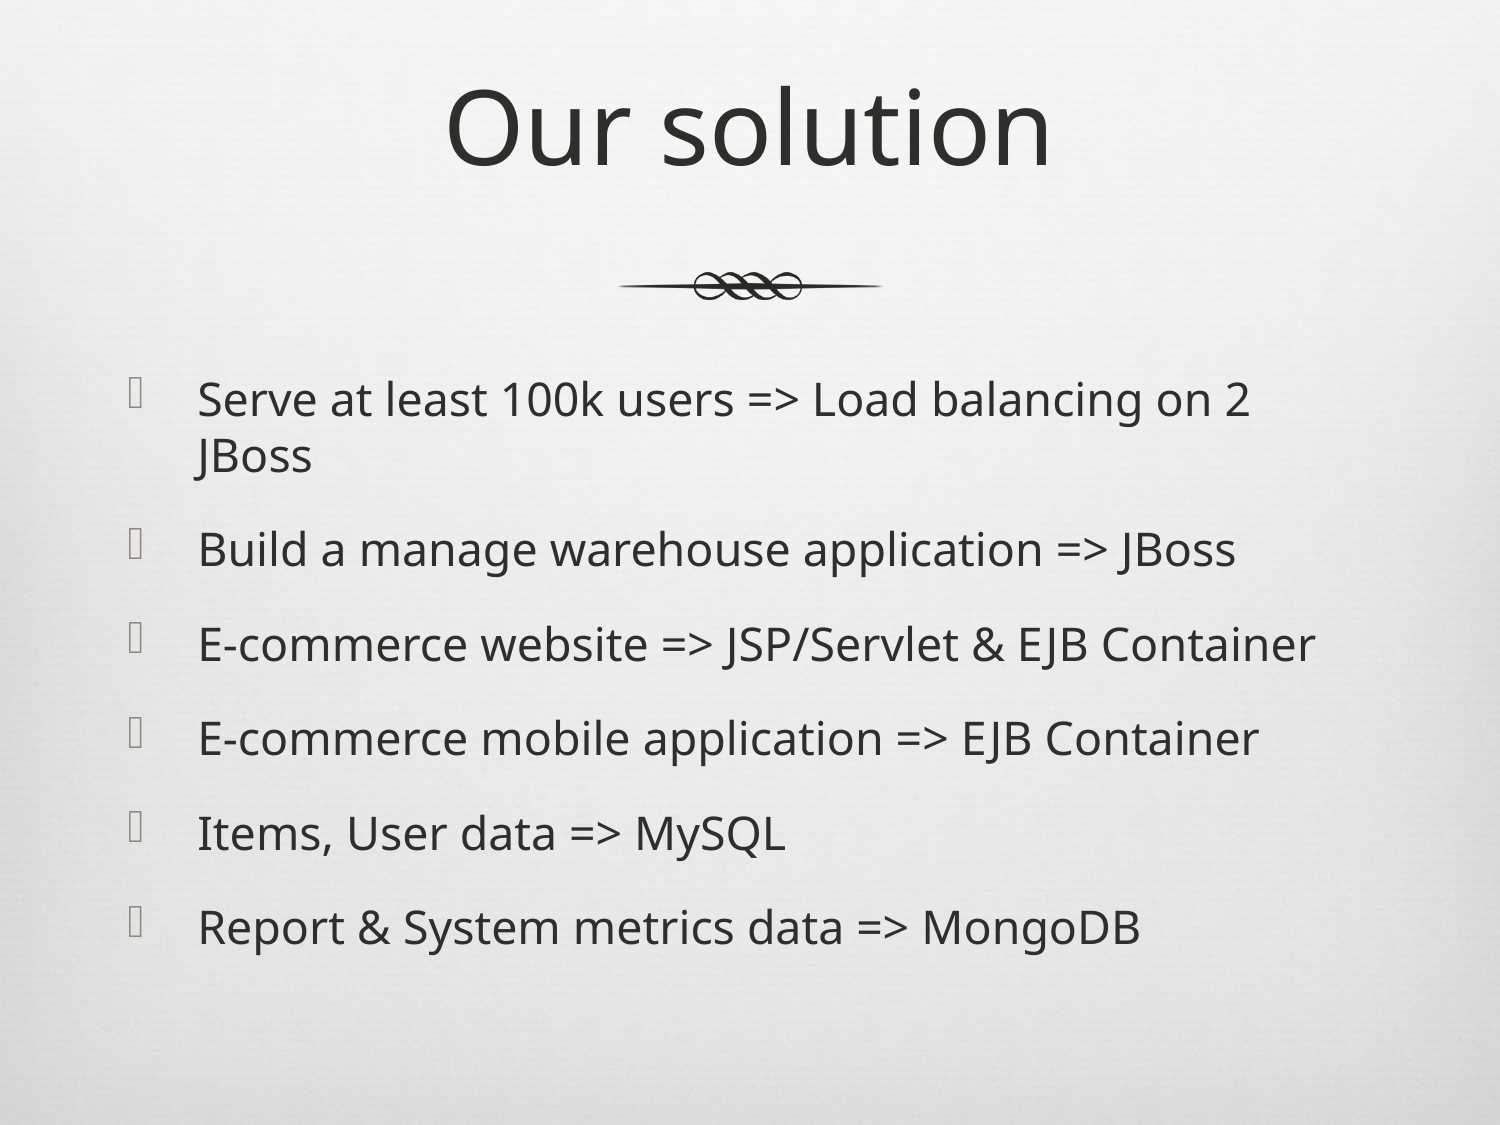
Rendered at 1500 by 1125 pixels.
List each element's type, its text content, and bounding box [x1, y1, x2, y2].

title Our solution [112, 11, 1388, 236]
list Serve at least 100k users => Load balancing on 2 JBoss Build a manage warehouse application => JBoss E-commerce website => JSP/Servlet & EJB Container E-commerce mobile application => EJB Container Items, User data => MySQL Report & System metrics data => MongoDB [112, 362, 1388, 963]
picture [615, 272, 885, 300]
